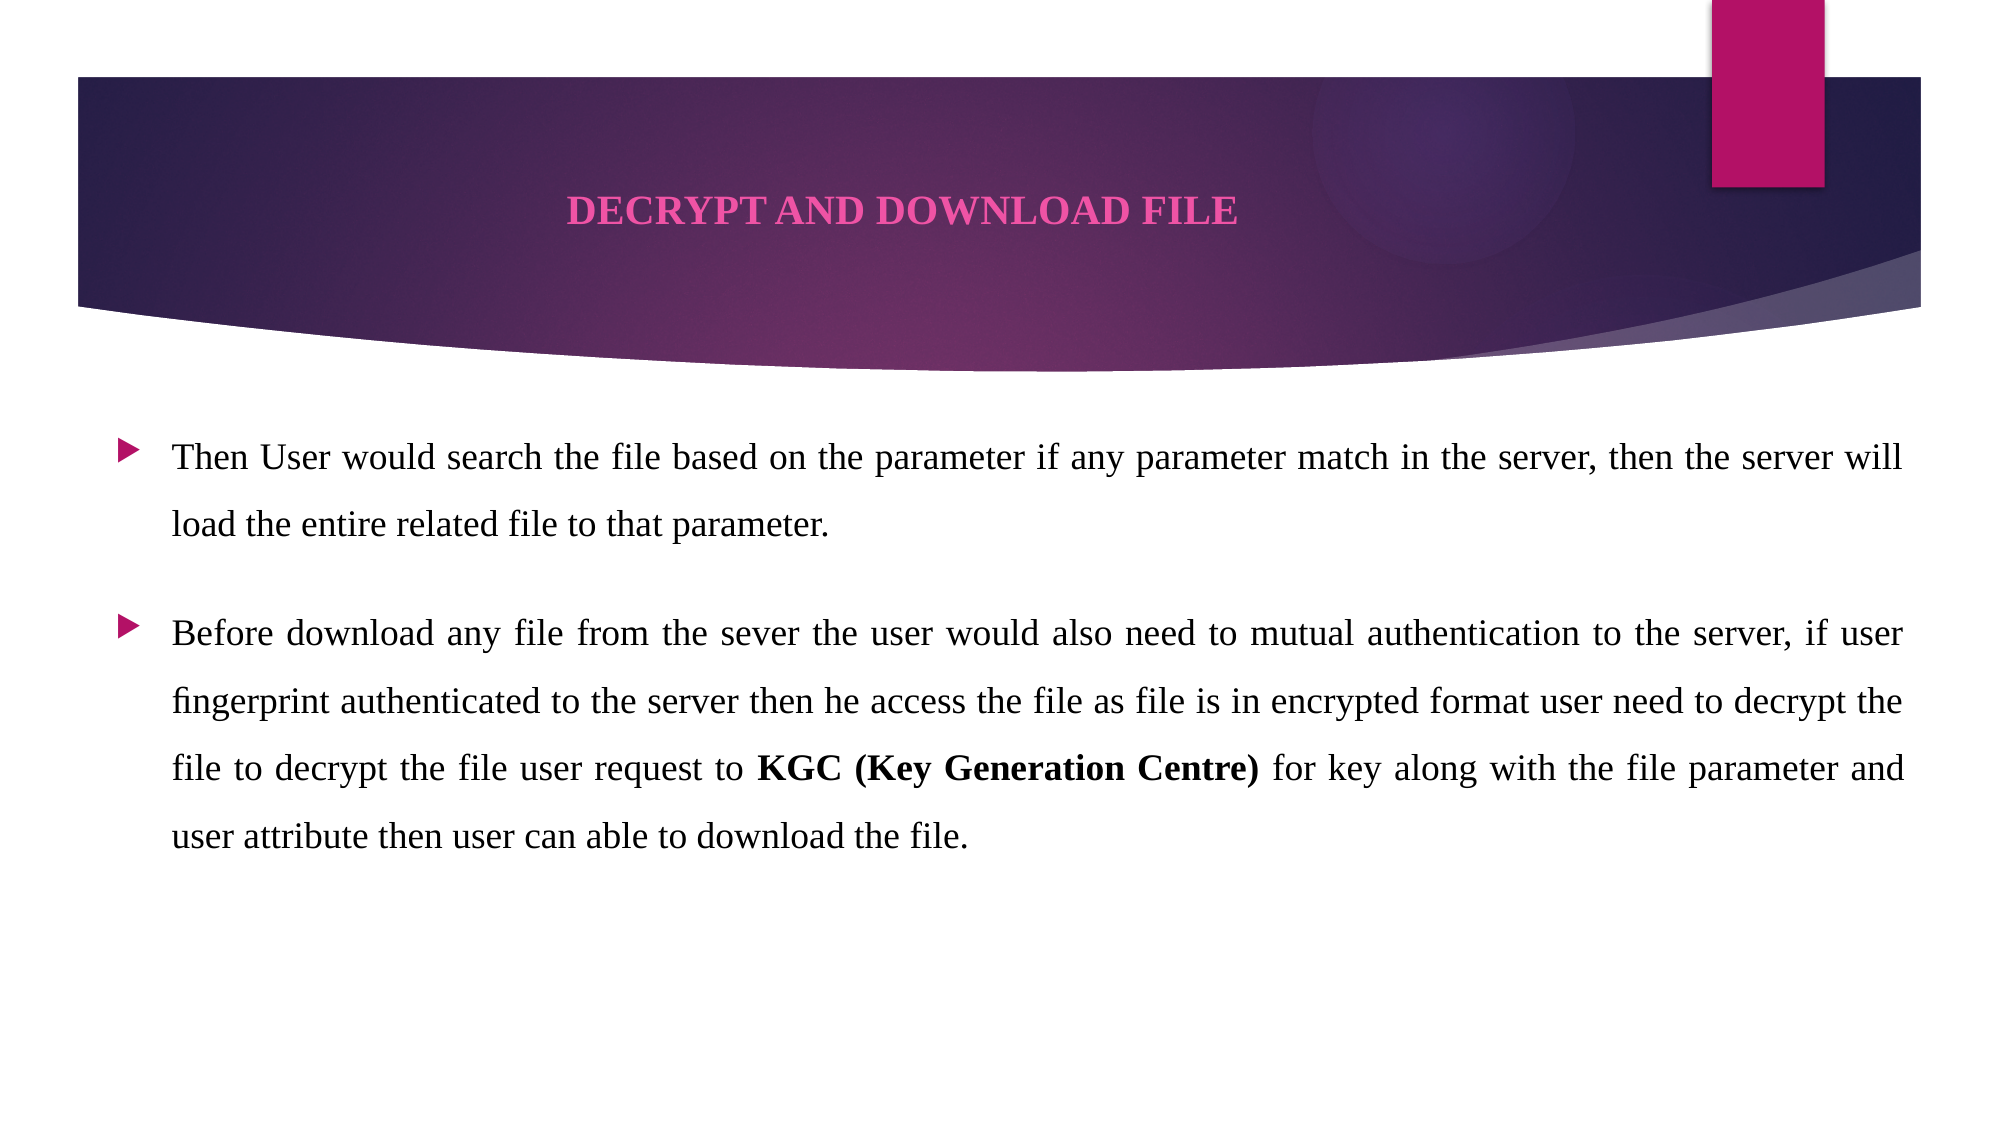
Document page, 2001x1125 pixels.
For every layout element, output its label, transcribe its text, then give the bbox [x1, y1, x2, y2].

title DECRYPT AND DOWNLOAD FILE [189, 211, 1627, 276]
list Then User would search the file based on the parameter if any parameter match in the server, then the server will load the entire related file to that parameter. Before download any file from the sever the user would also need to mutual authentication to the server, if user ﬁngerprint authenticated to the server then he access the file as file is in encrypted format user need to decrypt the file to decrypt the file user request to KGC (Key Generation Centre) for key along with the file parameter and user attribute then user can able to download the file. [100, 401, 1940, 1065]
